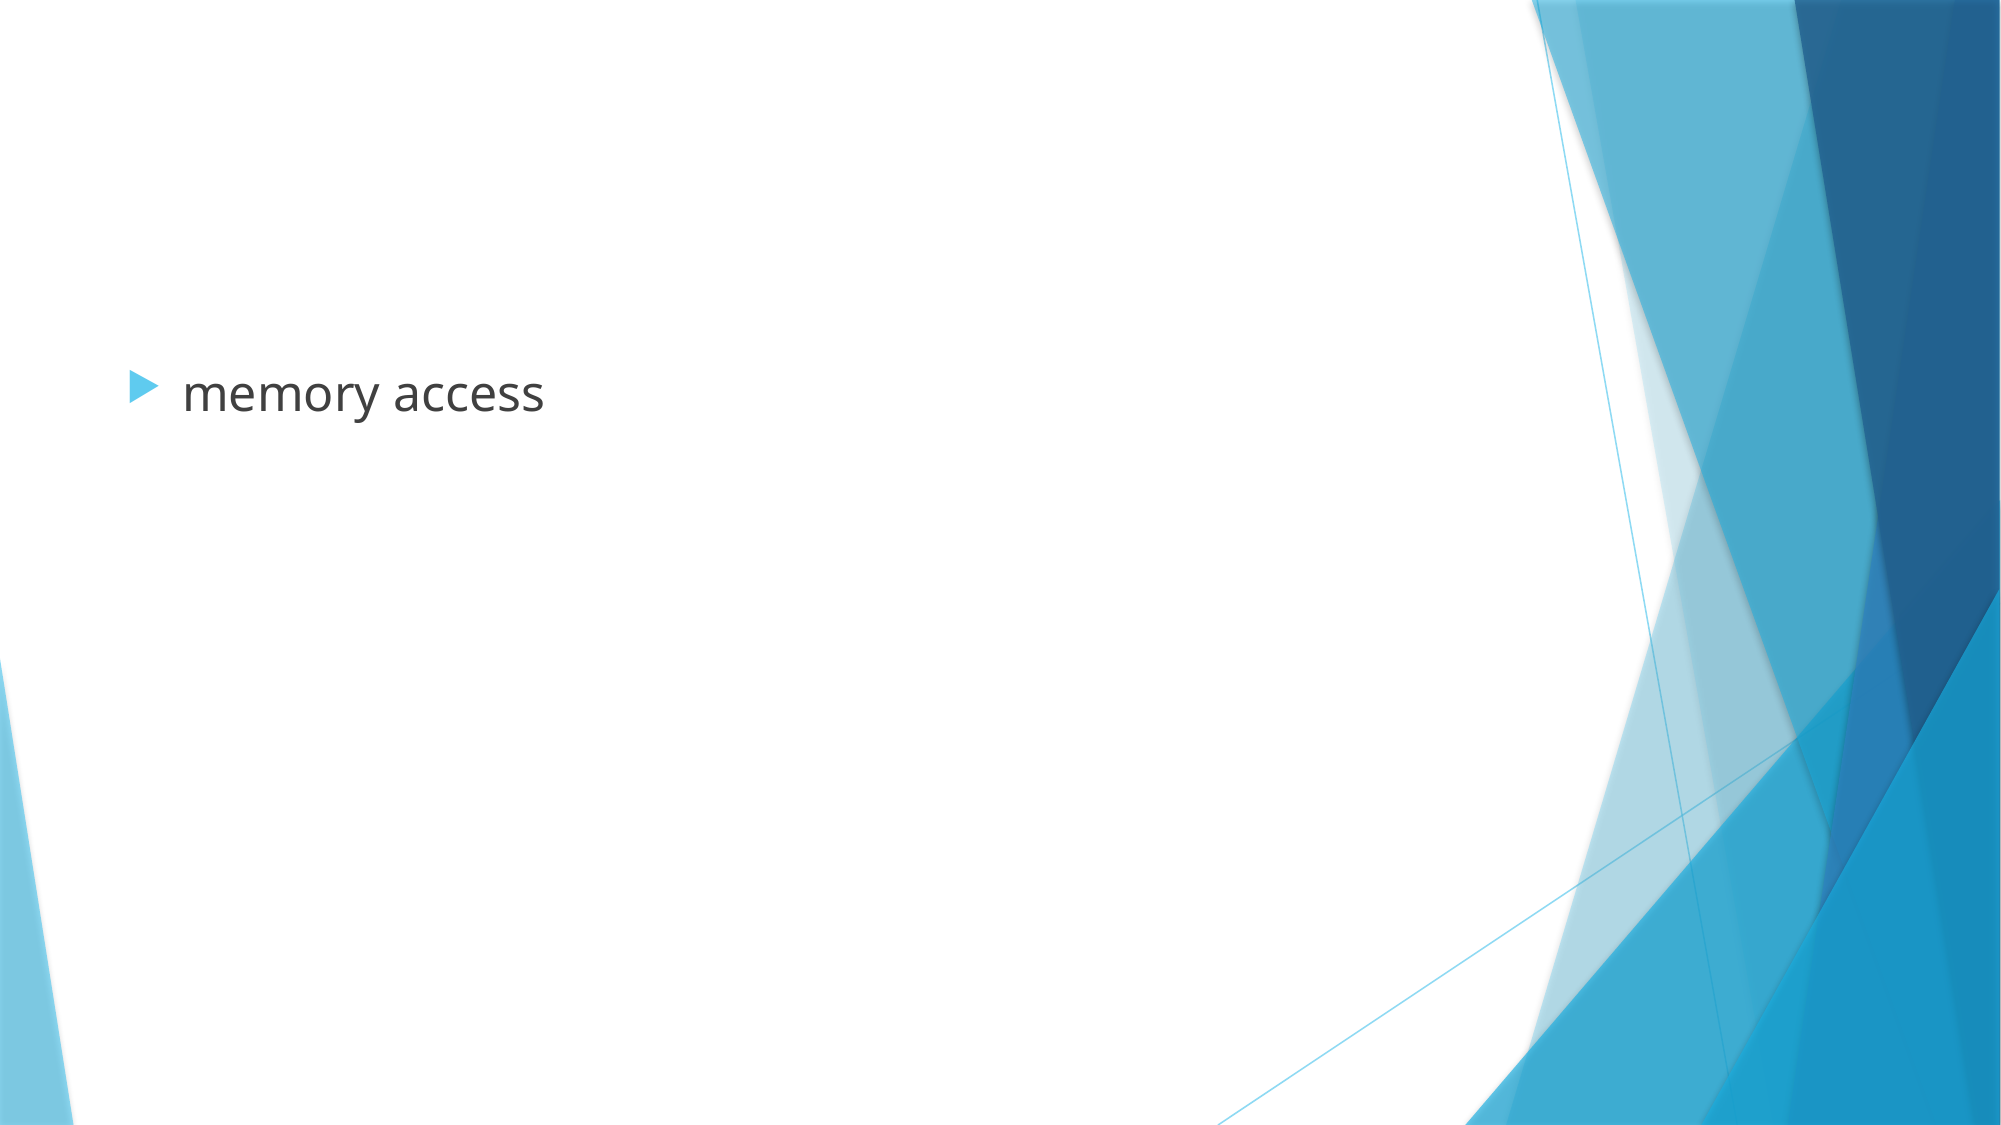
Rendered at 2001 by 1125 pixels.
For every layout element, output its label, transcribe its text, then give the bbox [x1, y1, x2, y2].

list memory access [111, 354, 1522, 992]
